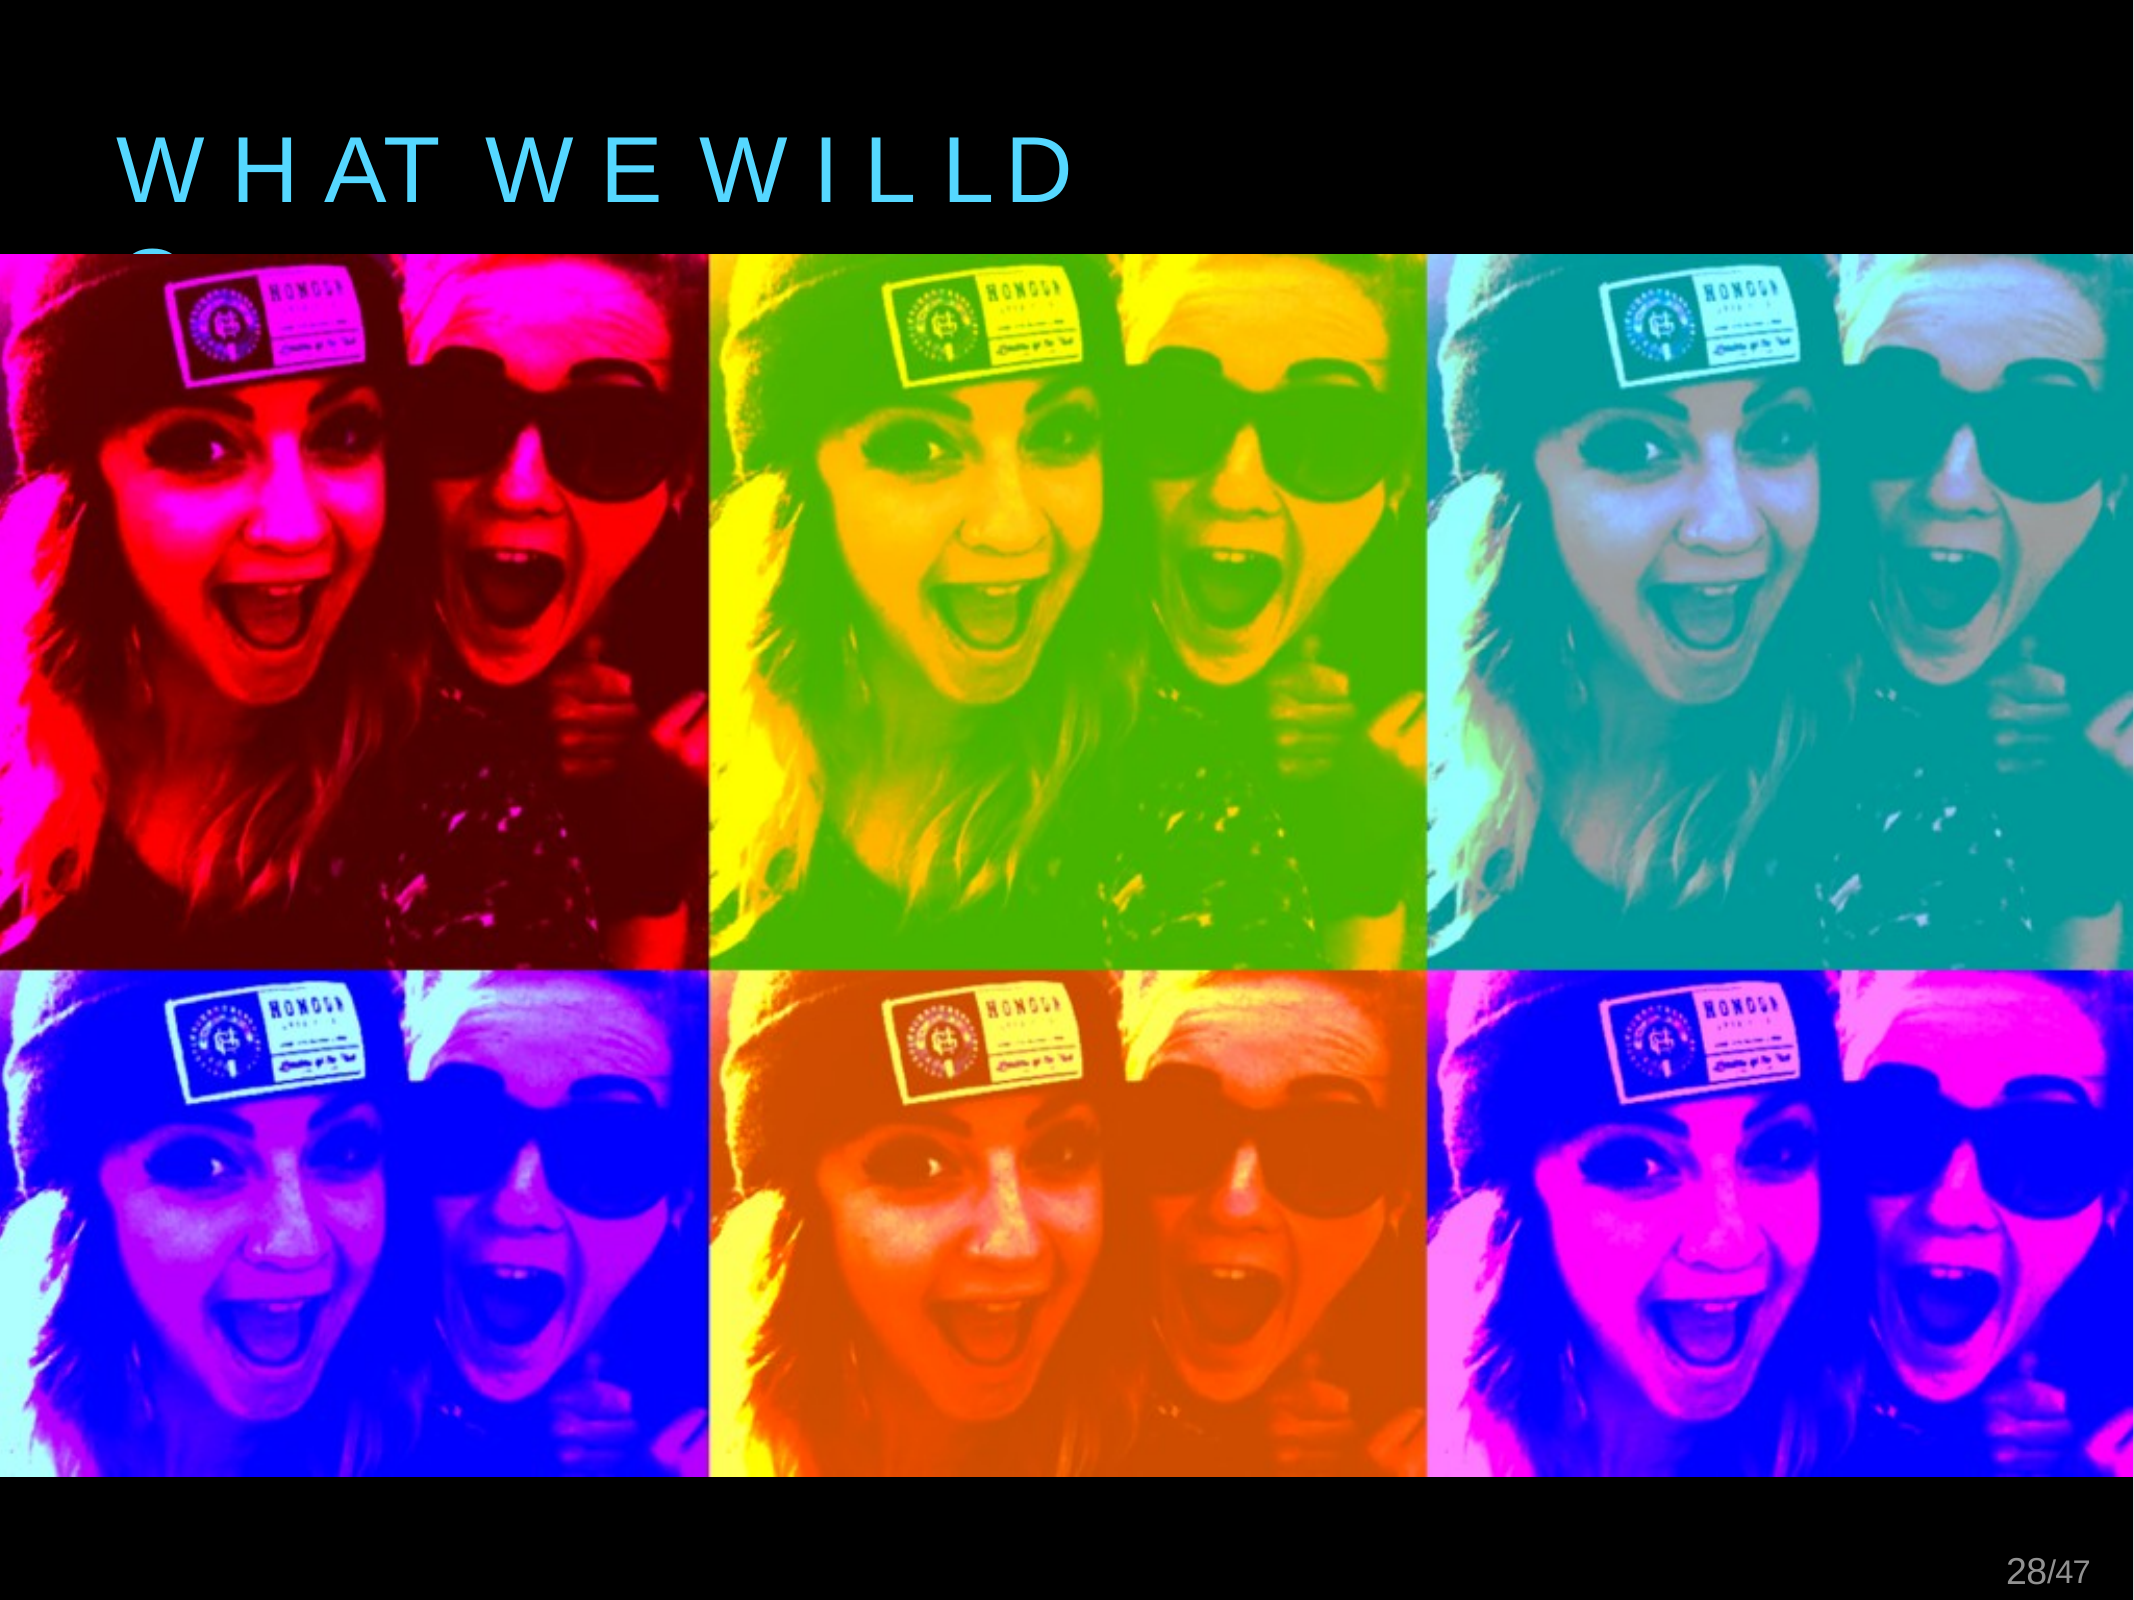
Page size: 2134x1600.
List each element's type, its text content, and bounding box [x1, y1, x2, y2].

title W H AT W E W I L L D O [114, 106, 1169, 254]
slide_number 26/47 [2001, 1524, 2101, 1600]
text_box [0, 254, 2134, 1477]
